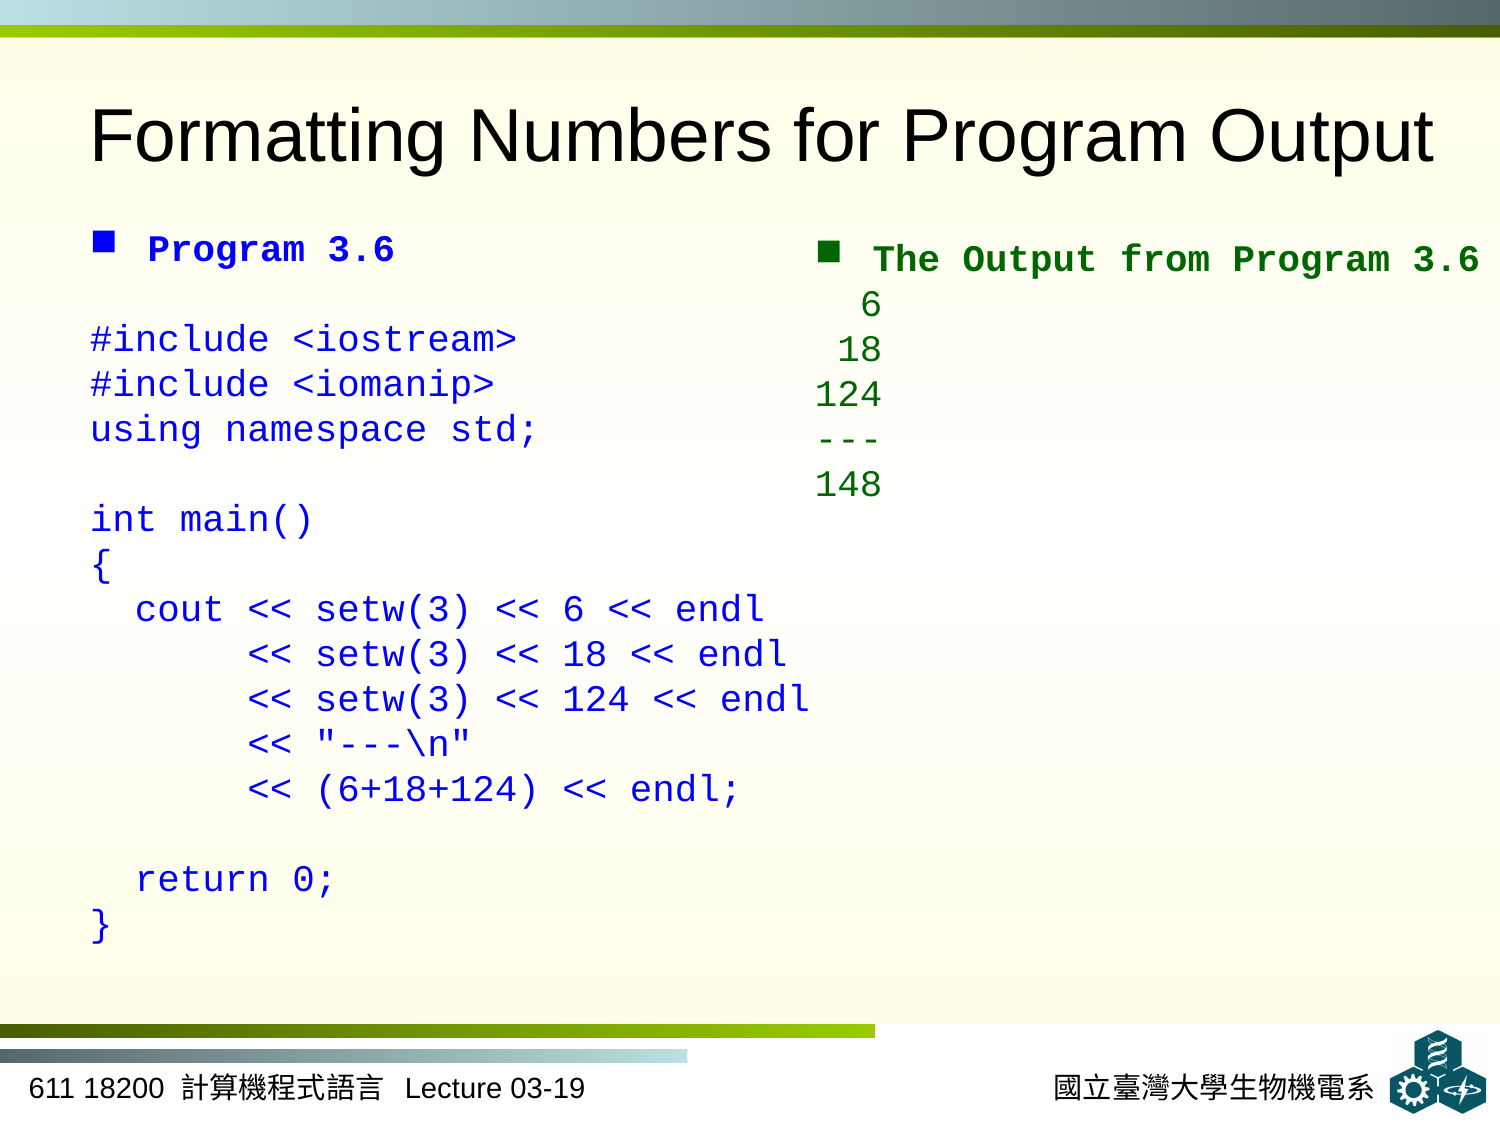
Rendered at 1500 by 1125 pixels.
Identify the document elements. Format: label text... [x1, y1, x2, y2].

text_box Program 3.6 #include <iostream> #include <iomanip> using namespace std; int main() { cout << setw(3) << 6 << endl << setw(3) << 18 << endl << setw(3) << 124 << endl << "---\n" << (6+18+124) << endl; return 0; } [74, 216, 1038, 997]
title Formatting Numbers for Program Output [62, 37, 1463, 226]
text_box The Output from Program 3.6 6 18 124 --- 148 [800, 226, 1500, 512]
picture [1387, 1029, 1488, 1115]
